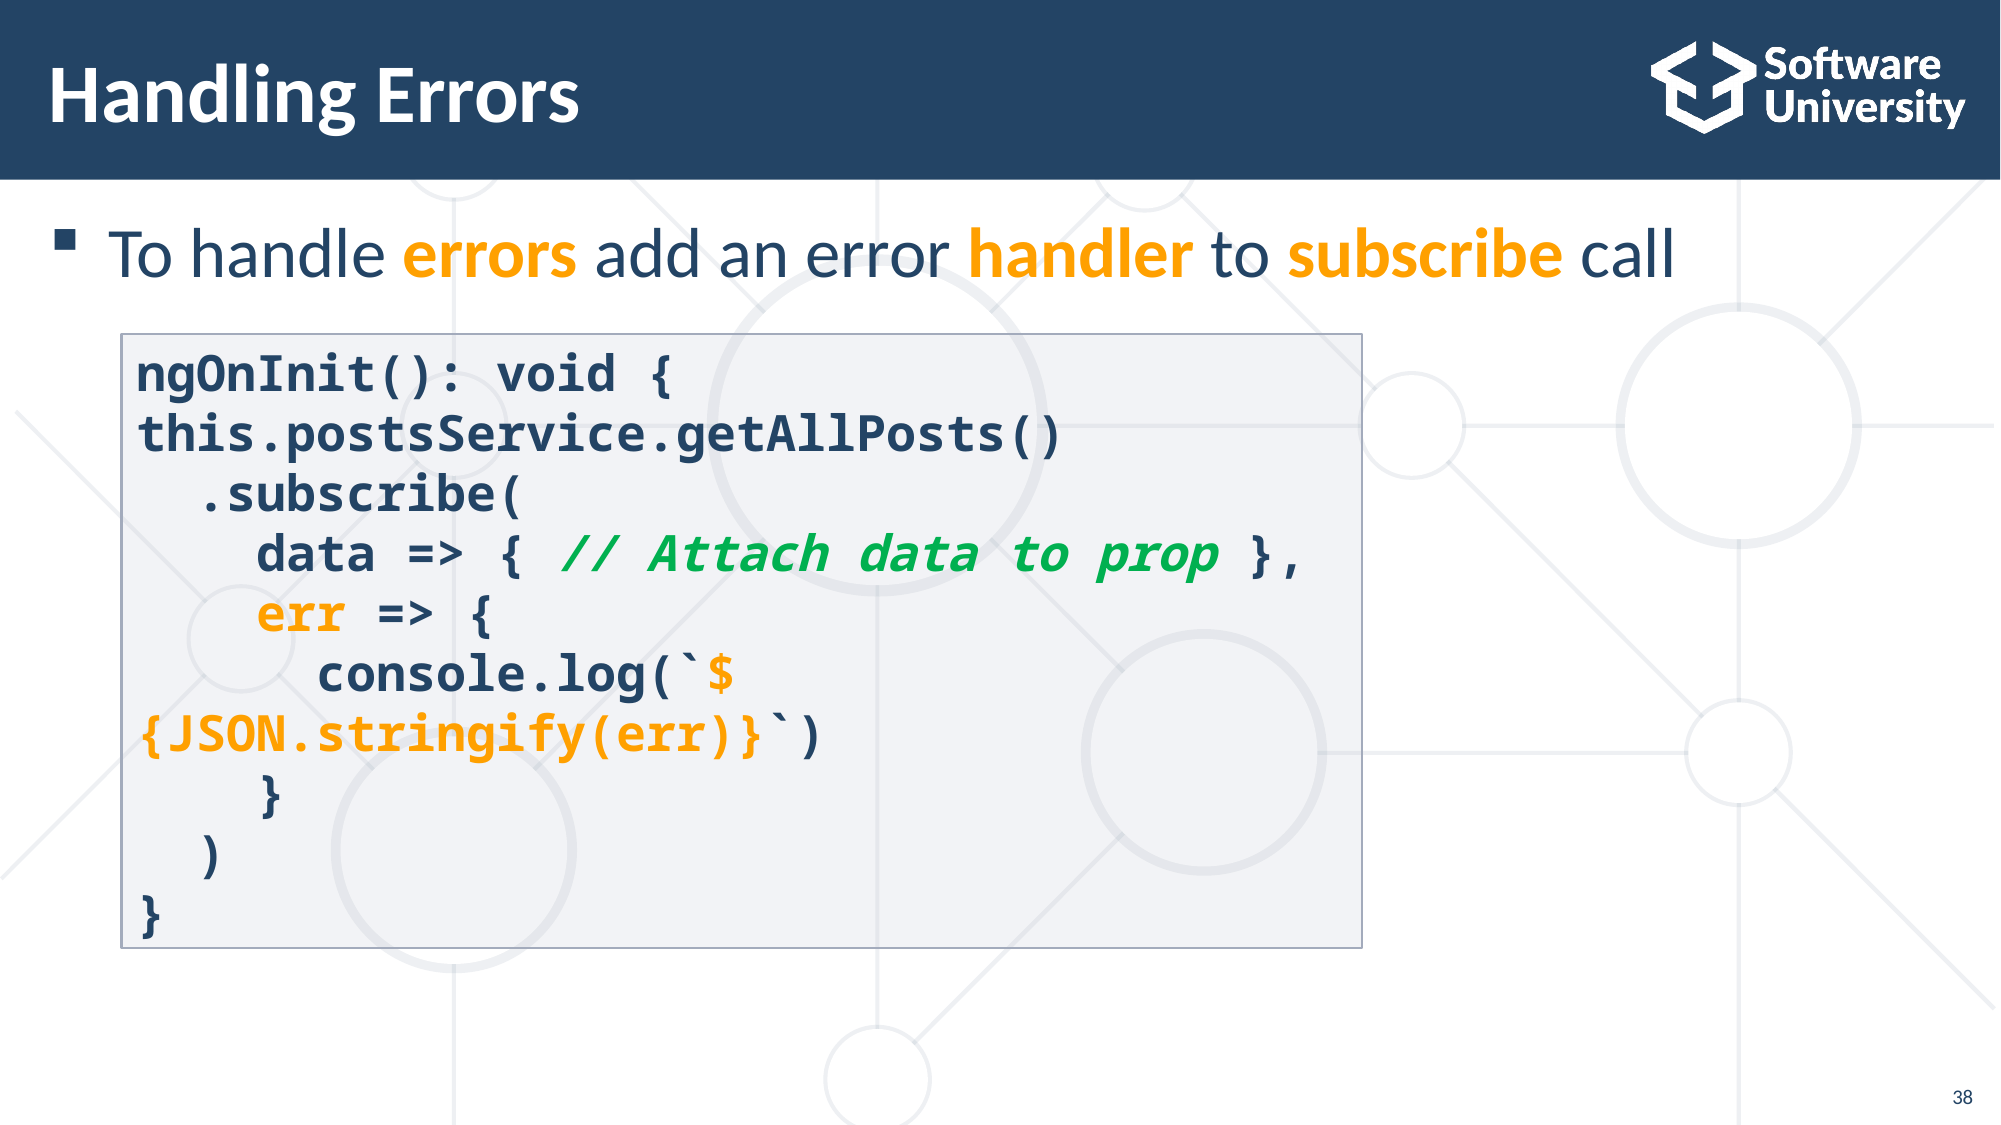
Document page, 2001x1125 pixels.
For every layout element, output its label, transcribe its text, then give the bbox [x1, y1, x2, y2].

slide_number 38 [1927, 1067, 1989, 1117]
list To handle errors add an error handler to subscribe call [31, 196, 1970, 1104]
picture [1651, 41, 1966, 134]
text_box ngOnInit(): void { this.postsService.getAllPosts() .subscribe( data => { // Attach data to prop }, err => { console.log(`${JSON.stringify(err)}`) } ) } [121, 333, 1362, 949]
title Handling Errors [31, 16, 1625, 162]
